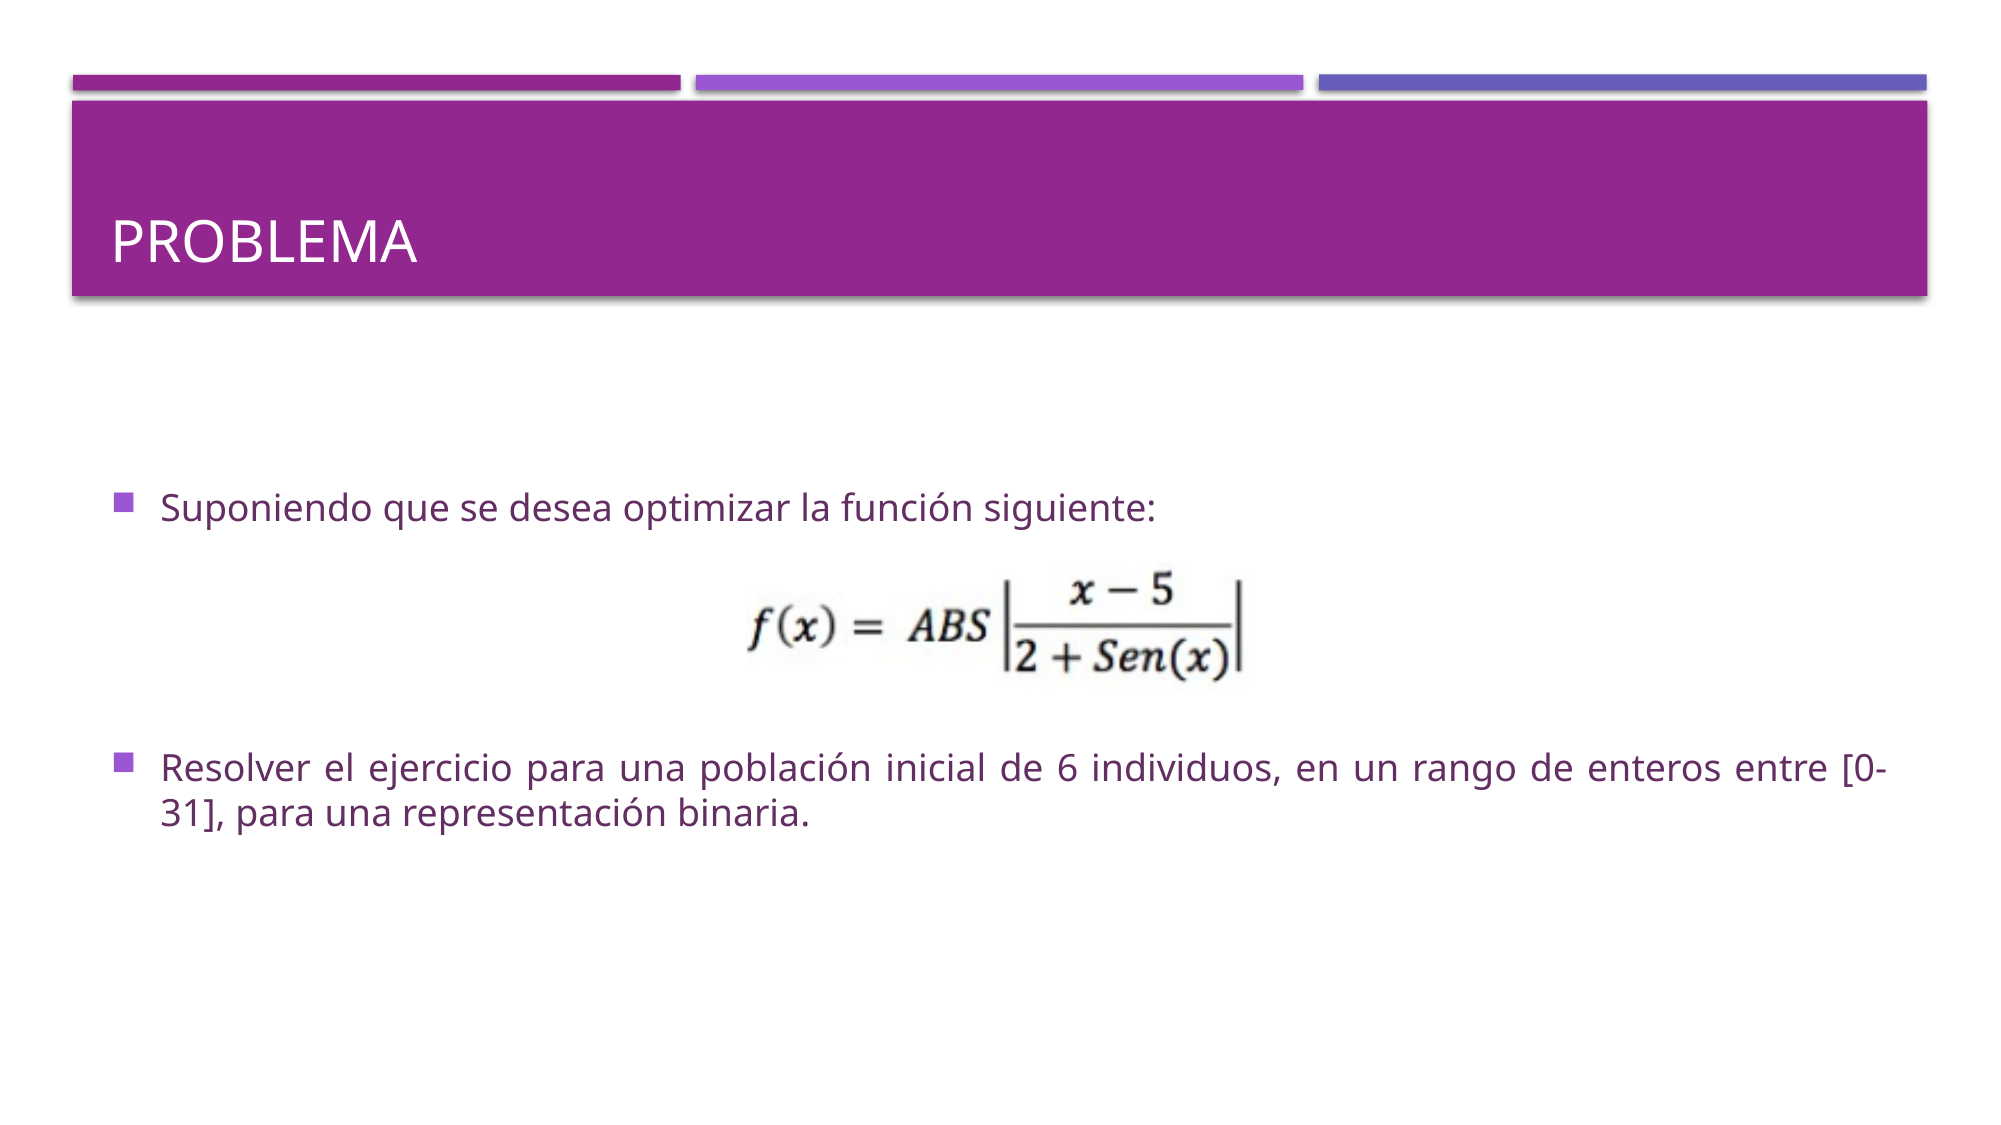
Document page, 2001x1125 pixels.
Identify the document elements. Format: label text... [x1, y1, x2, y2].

list Suponiendo que se desea optimizar la función siguiente: Resolver el ejercicio para una población inicial de 6 individuos, en un rango de enteros entre [0-31], para una representación binaria. [95, 357, 1905, 962]
picture [746, 561, 1254, 690]
title problema [95, 115, 1905, 282]
